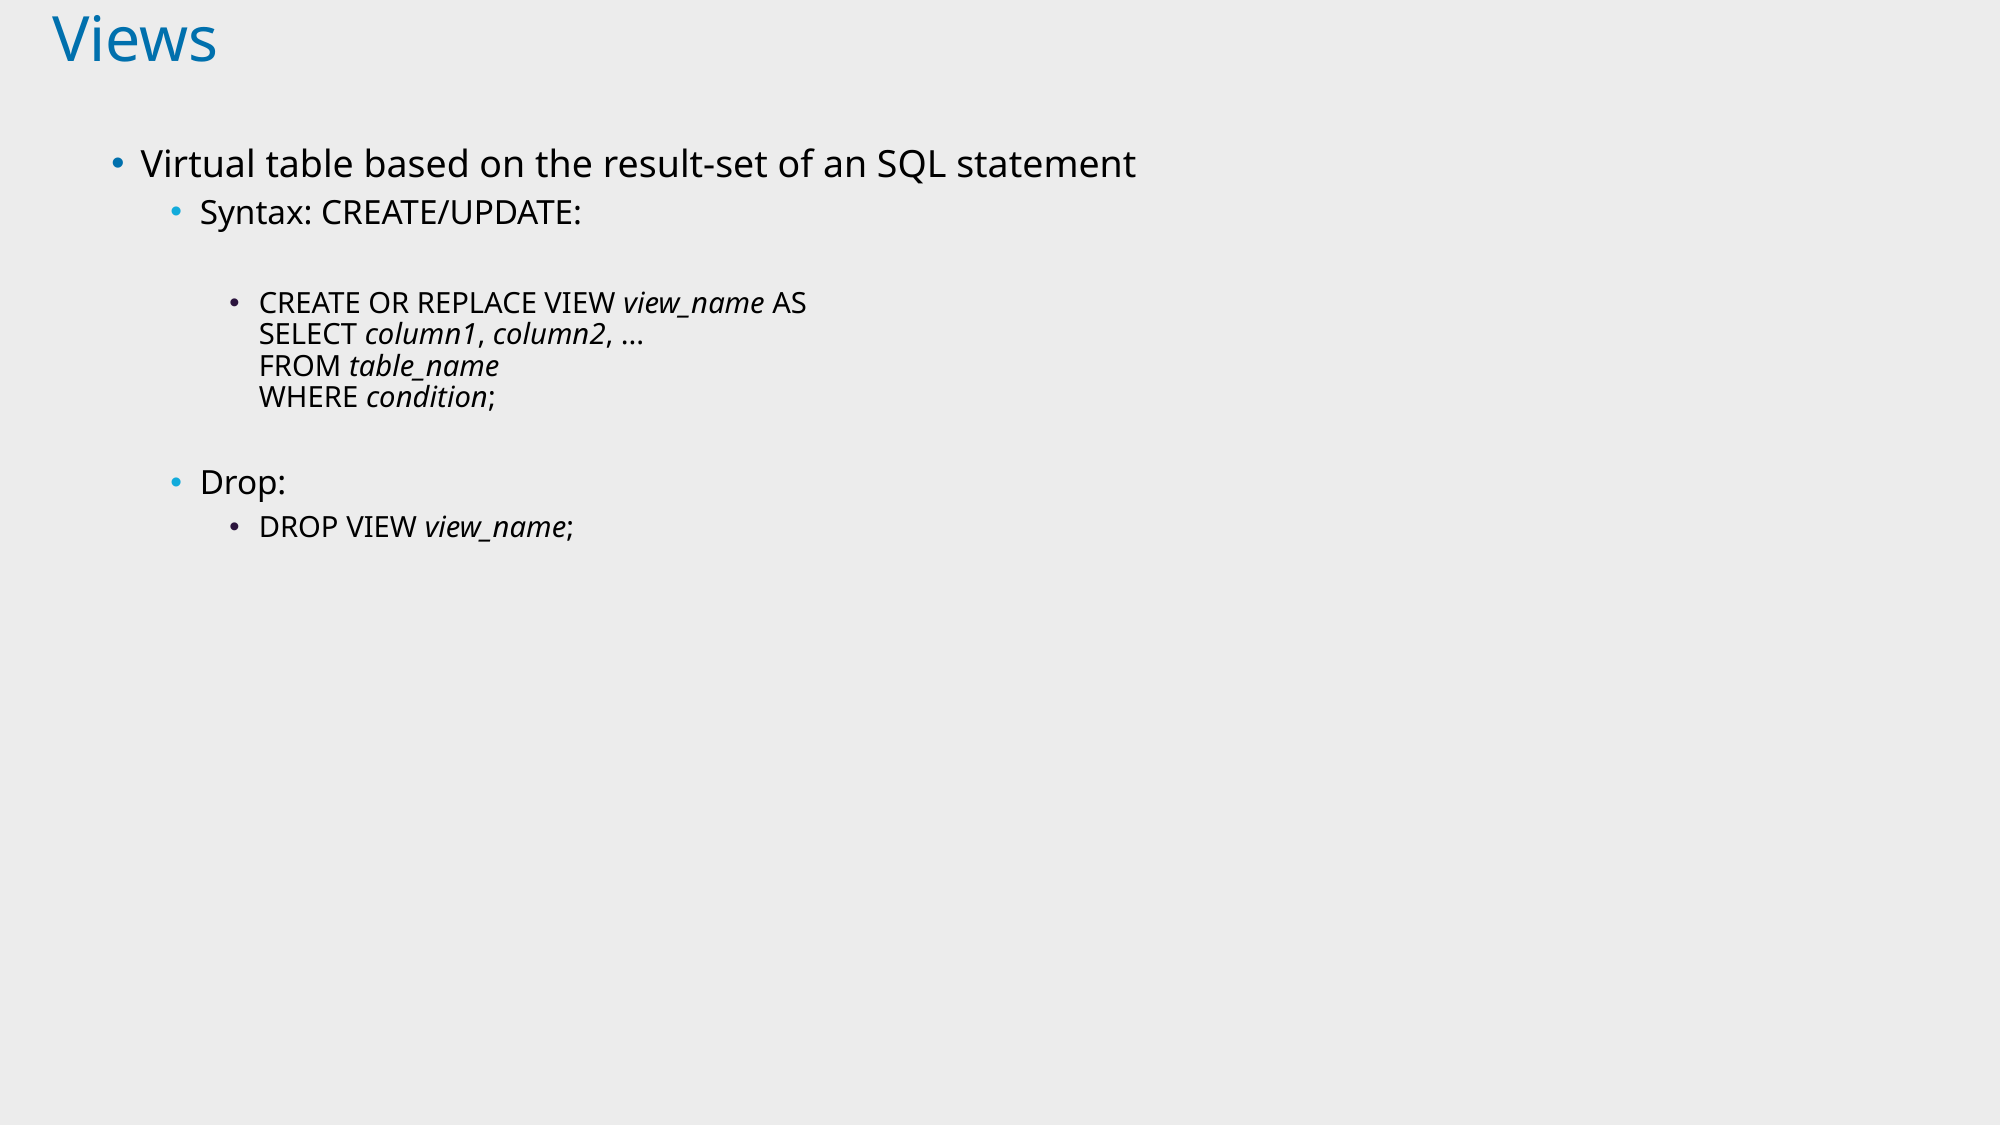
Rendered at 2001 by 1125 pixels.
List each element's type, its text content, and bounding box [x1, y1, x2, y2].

list Virtual table based on the result-set of an SQL statement Syntax: CREATE/UPDATE: CREATE OR REPLACE VIEW view_name AS SELECT column1, column2, ... FROM table_name WHERE condition; Drop: DROP VIEW view_name; [37, 137, 1957, 646]
title Views [37, 0, 1863, 137]
